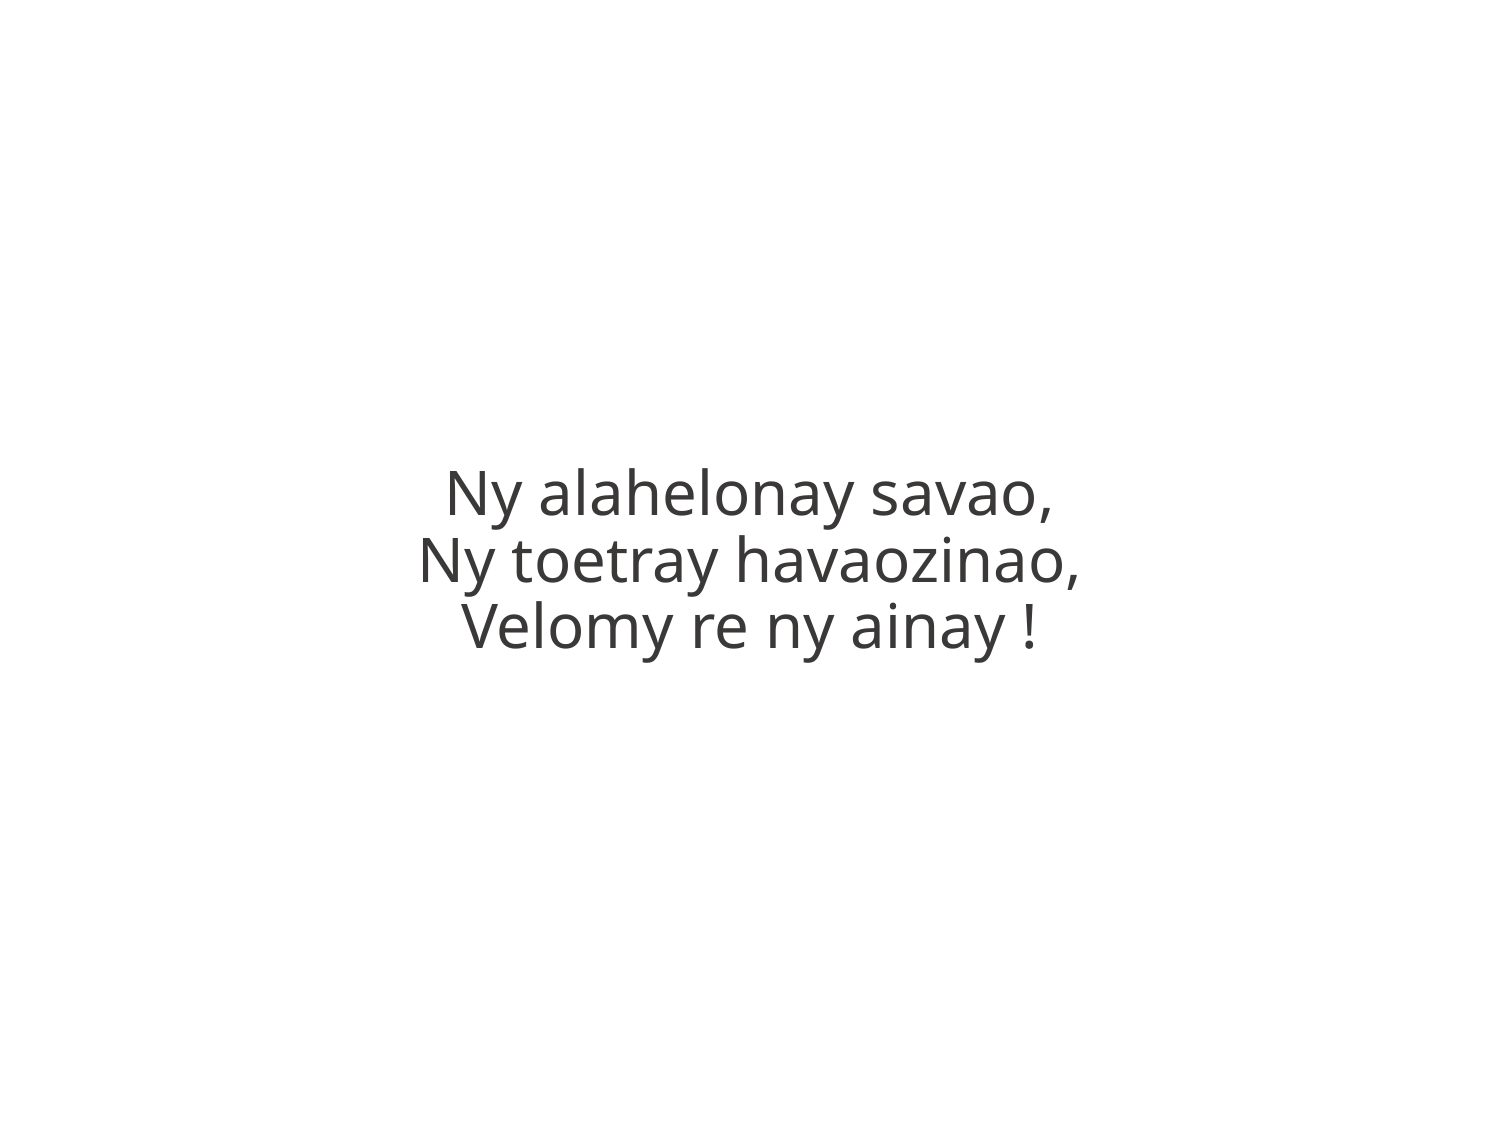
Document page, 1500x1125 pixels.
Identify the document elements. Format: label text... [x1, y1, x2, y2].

title Ny alahelonay savao, Ny toetray havaozinao, Velomy re ny ainay ! [103, 453, 1397, 672]
